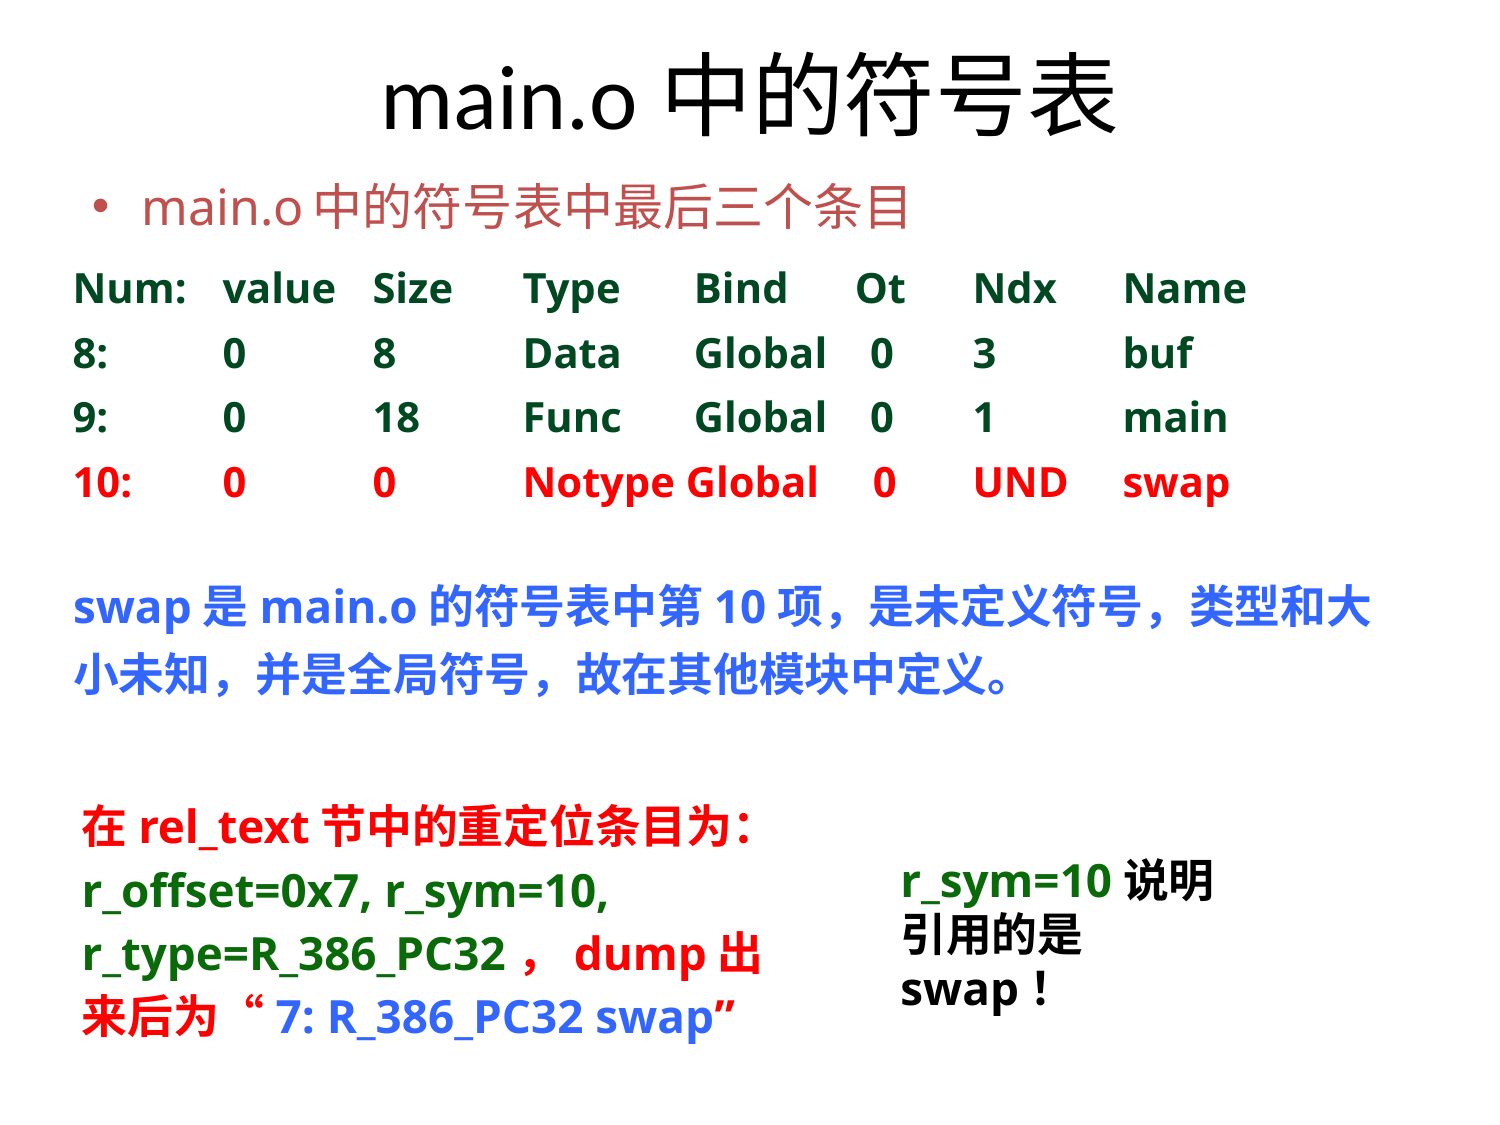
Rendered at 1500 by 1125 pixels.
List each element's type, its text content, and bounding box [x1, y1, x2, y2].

list main.o中的符号表中最后三个条目 [76, 164, 1427, 244]
text_box Num: value Size Type Bind Ot Ndx Name 8: 0 8 Data Global 0 3 buf 9: 0 18 Func Global 0 1 main 10: 0 0 Notype Global 0 UND swap [57, 254, 1460, 514]
text_box r_sym=10说明引用的是swap！ [885, 846, 1274, 1024]
text_box 在rel_text节中的重定位条目为：r_offset=0x7, r_sym=10, r_type=R_386_PC32，dump出来后为“7: R_386_PC32 swap” [66, 782, 794, 1050]
text_box swap是main.o的符号表中第10项，是未定义符号，类型和大小未知，并是全局符号，故在其他模块中定义。 [58, 556, 1410, 709]
title main.o中的符号表 [75, 0, 1425, 187]
